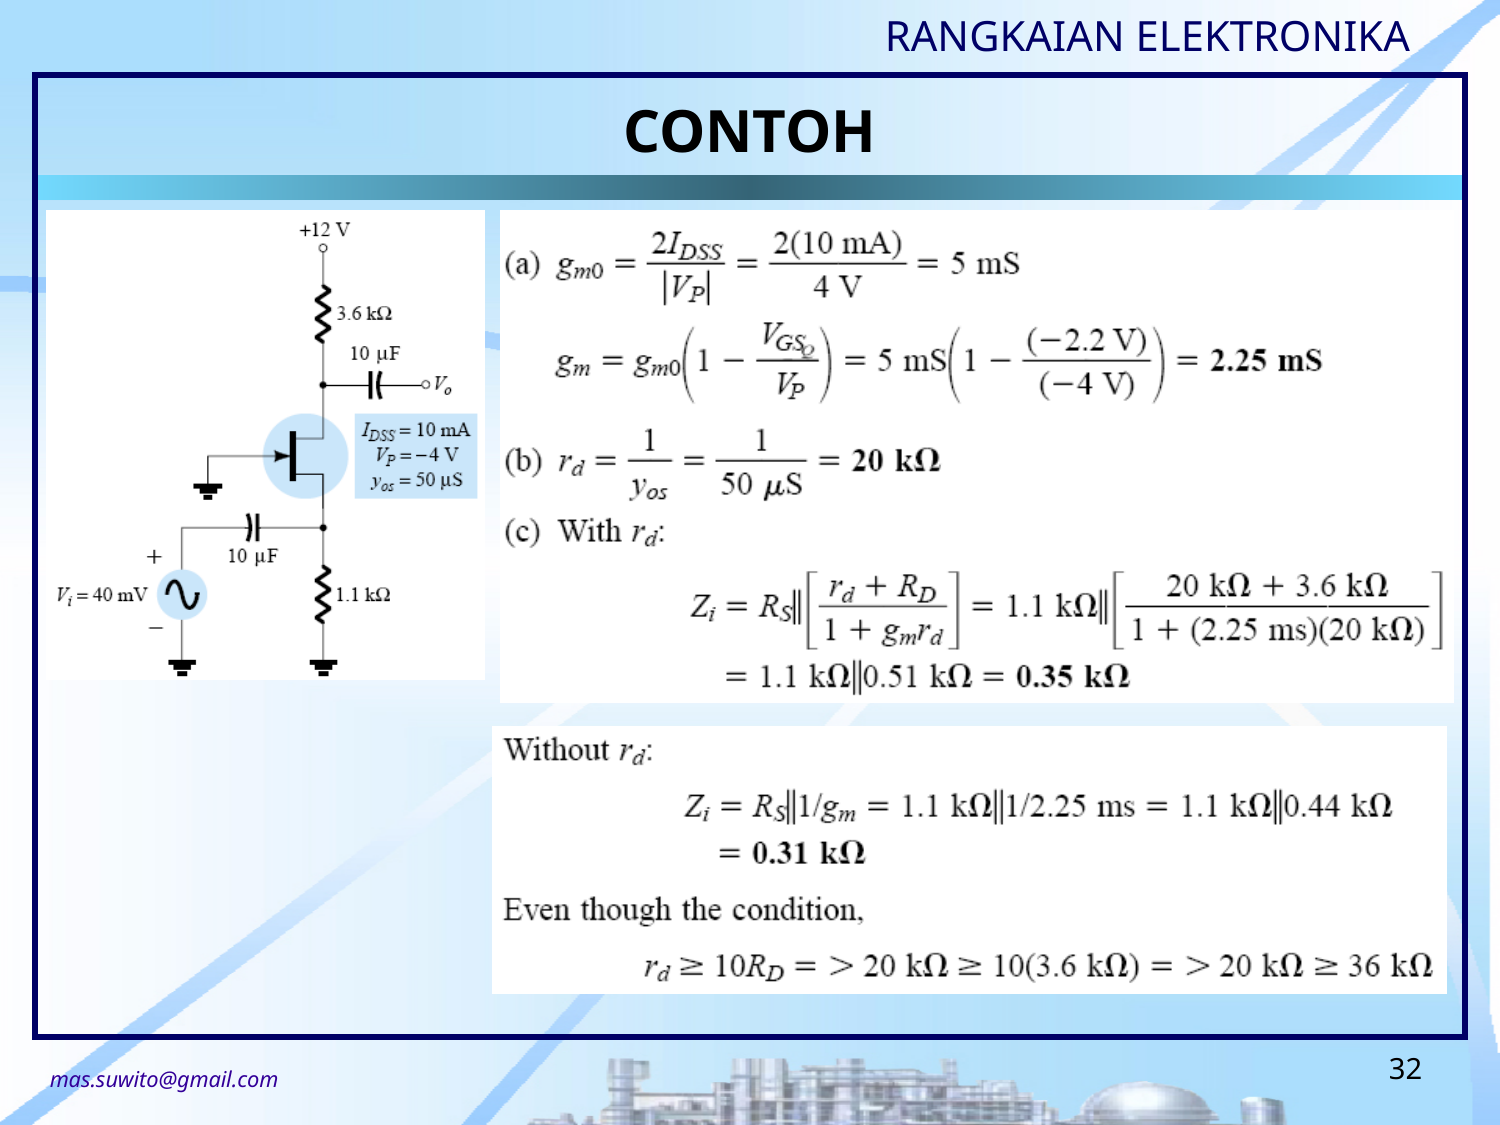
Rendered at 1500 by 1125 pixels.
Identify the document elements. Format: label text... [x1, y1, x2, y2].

title CONTOH [34, 81, 1466, 177]
slide_number 31 [1124, 1042, 1438, 1106]
picture [0, 0, 1500, 1125]
